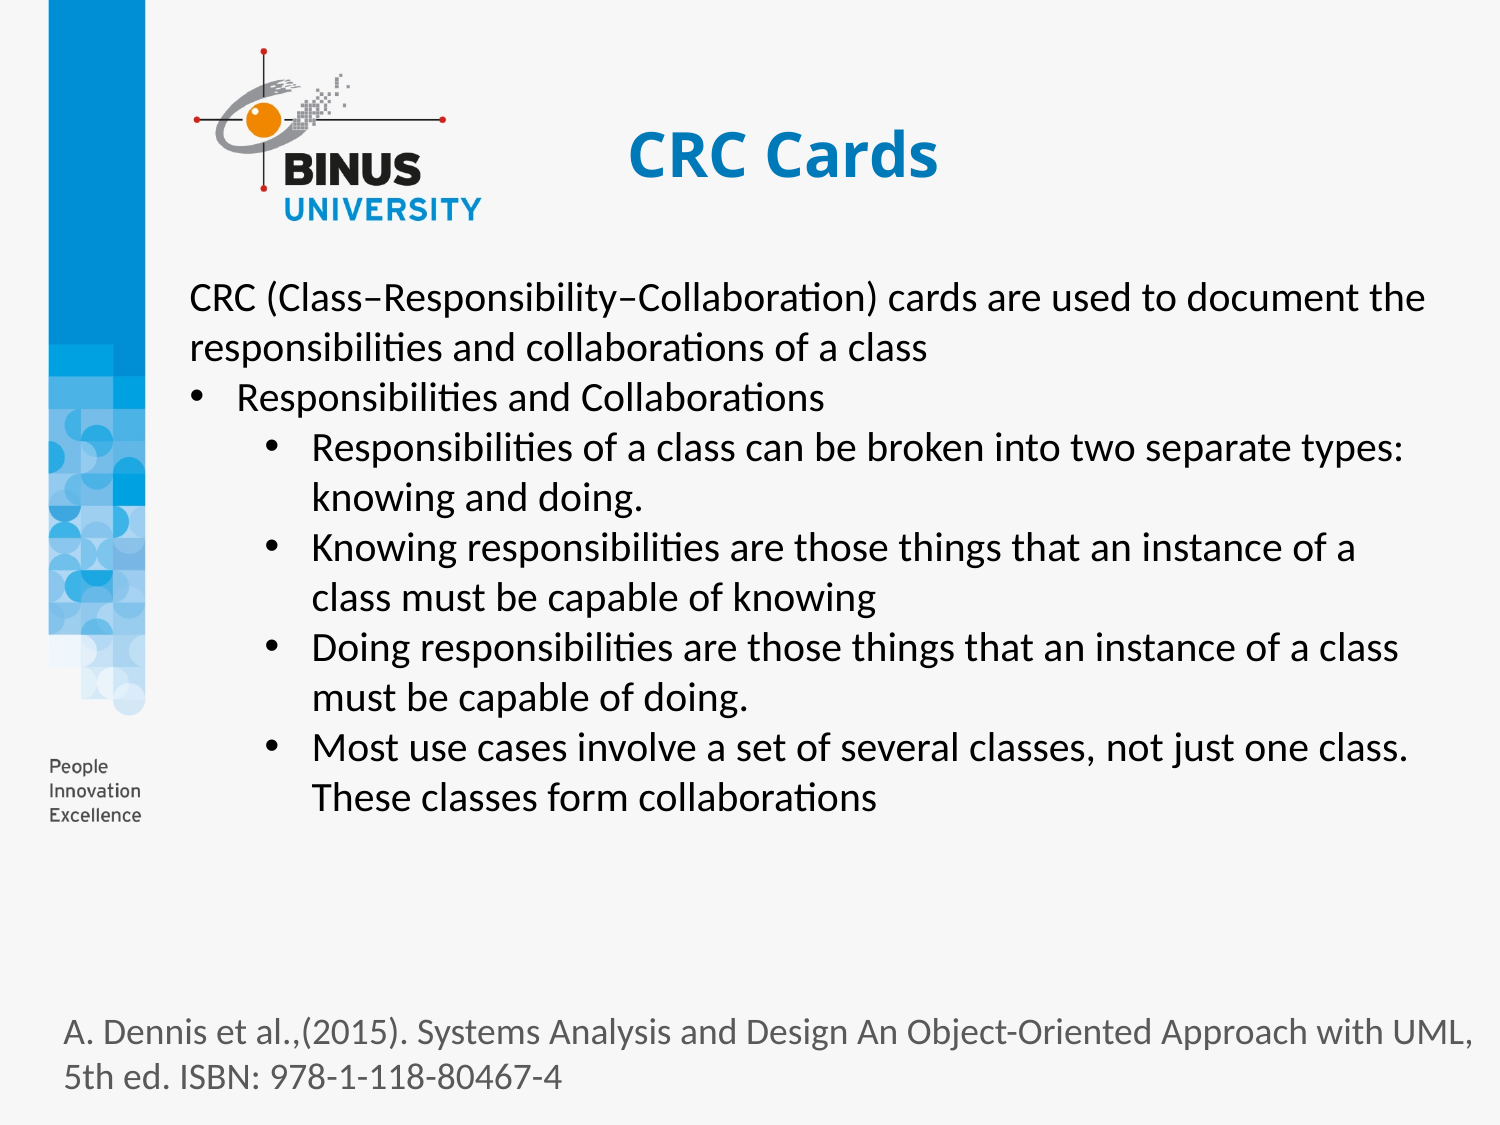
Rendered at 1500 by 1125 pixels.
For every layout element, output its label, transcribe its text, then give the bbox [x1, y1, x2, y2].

picture [0, 0, 1500, 845]
title CRC Cards [612, 87, 1450, 218]
text_box CRC (Class–Responsibility–Collaboration) cards are used to document the responsibilities and collaborations of a class Responsibilities and Collaborations Responsibilities of a class can be broken into two separate types: knowing and doing. Knowing responsibilities are those things that an instance of a class must be capable of knowing Doing responsibilities are those things that an instance of a class must be capable of doing. Most use cases involve a set of several classes, not just one class. These classes form collaborations [174, 262, 1450, 878]
text_box A. Dennis et al.,(2015). Systems Analysis and Design An Object-Oriented Approach with UML, 5th ed. ISBN: 978-1-118-80467-4 [48, 999, 1499, 1105]
